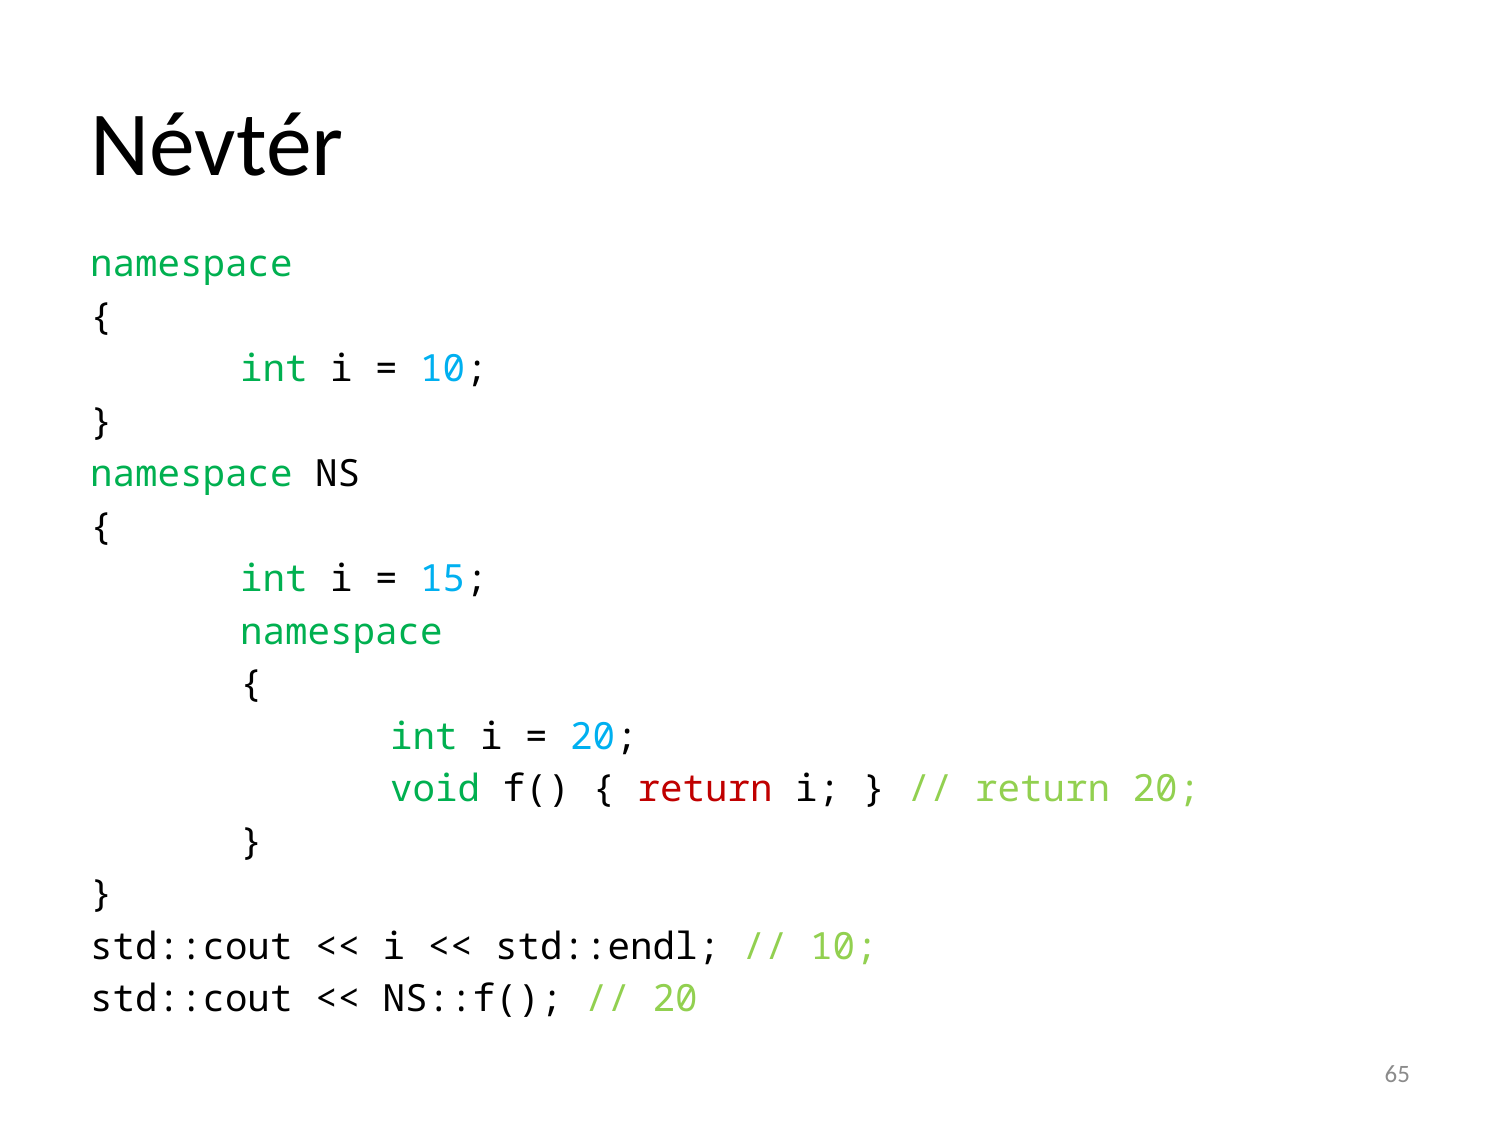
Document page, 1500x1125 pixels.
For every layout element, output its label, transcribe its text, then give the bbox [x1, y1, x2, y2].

title Névtér [74, 44, 1426, 231]
slide_number 65 [1074, 1042, 1425, 1103]
list namespace { int i = 10; } namespace NS { int i = 15; namespace { int i = 20; void f() { return i; } // return 20; } } std::cout << i << std::endl; // 10; std::cout << NS::f(); // 20 [74, 231, 1426, 1125]
